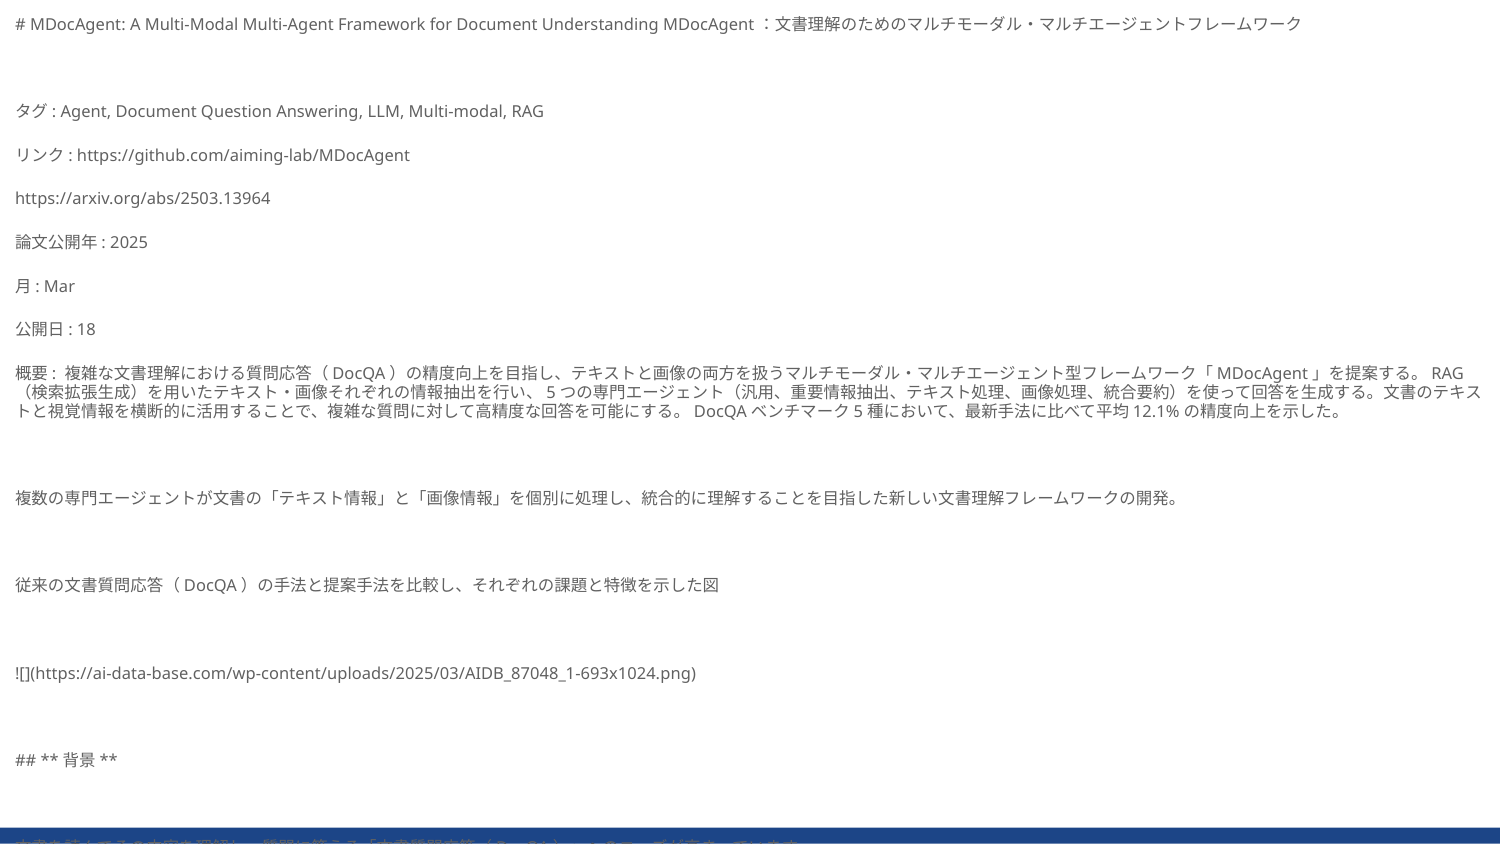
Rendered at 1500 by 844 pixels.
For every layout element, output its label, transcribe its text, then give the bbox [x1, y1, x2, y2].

list # MDocAgent: A Multi-Modal Multi-Agent Framework for Document Understanding MDocAgent：文書理解のためのマルチモーダル・マルチエージェントフレームワーク タグ: Agent, Document Question Answering, LLM, Multi-modal, RAG リンク: https://github.com/aiming-lab/MDocAgent https://arxiv.org/abs/2503.13964 論文公開年: 2025 月: Mar 公開日: 18 概要: 複雑な文書理解における質問応答（DocQA）の精度向上を目指し、テキストと画像の両方を扱うマルチモーダル・マルチエージェント型フレームワーク「MDocAgent」を提案する。RAG（検索拡張生成）を用いたテキスト・画像それぞれの情報抽出を行い、5つの専門エージェント（汎用、重要情報抽出、テキスト処理、画像処理、統合要約）を使って回答を生成する。文書のテキストと視覚情報を横断的に活用することで、複雑な質問に対して高精度な回答を可能にする。DocQAベンチマーク5種において、最新手法に比べて平均12.1%の精度向上を示した。 複数の専門エージェントが文書の「テキスト情報」と「画像情報」を個別に処理し、統合的に理解することを目指した新しい文書理解フレームワークの開発。 従来の文書質問応答（DocQA）の手法と提案手法を比較し、それぞれの課題と特徴を示した図 ![](https://ai-data-base.com/wp-content/uploads/2025/03/AIDB_87048_1-693x1024.png) ## **背景** 文書を読んでその内容を理解し、質問に答える「文書質問応答（DocQA）」へのニーズが高まっています。 現在、文章と画像の両方を一緒に解析できる技術として、先ほど述べたようにClaudeのような大規模視覚言語モデル（LVLM）が広く使われています（広くマルチモーダルLLMという言い方もする）。ただ、LVLMは文書が複雑になったり長くなったりすると、重要な細かい情報を見逃してしまう場合があります。 また、文書から質問に関連する情報を検索して、それを元に回答を生成する「情報検索と組み合わせた生成（RAG）」という方法も利用されています。しかし通常のRAGでは、文章と画像を別々に処理することが多く、両方の情報をうまく組み合わせて使うことが難しいという課題があります。 こうした問題を改善するため、複数の専門的なプログラム（エージェント）が協力して分析を行う方法も提案されています。しかし、単純に複数のエージェントを組み合わせるだけでは、それぞれのエージェント間の連携が不十分で、精度の高い結果を出せない場合があります。 このような状況を受け、研究者たちは文章と画像をそれぞれ丁寧に分析し、その結果を効果的に統合する新しいエージェントベースの文書理解フレームワークを開発しました。 ## **複数のエージェントで文書を深く理解する仕組み** 前述のように、従来の方法では文章と画像の情報を一つのモデルで同時に扱いますが、文書が長かったり内容が複雑になると、情報の統合が難しくなり重要な内容を見逃すことがあります。 そのため、今回、それぞれの情報を専門的に処理する複数のエージェントが役割分担をして、別々に詳細な分析を行った後、それらの結果を丁寧に統合する手法が考案されました。 具体的には、以下のような手順で解析を進めます。 ### **ステップ１：文書のテキストと画像を整理する前処理** 最初に、文書を解析しやすくするための準備をします。文書の各ページに含まれる文章は、[OCR](https://ai-data-base.com/archives/26261)（[光学文字認識](https://ai-data-base.com/archives/26261)）やPDFの解析技術を使って抽出されます。同時に、ページそのものを画像としても保存しておきます。 この処理により、文章の情報と画像の情報をそれぞれ別に扱えるようになります。後の分析段階で、各エージェントが効率的に情報を見つけ出せるように、情報を整理します。 ### **ステップ２：質問に関連したテキストや画像を探す** 次に、質問の答えに役立ちそうな情報を、文書のテキストと画像からそれぞれ探し出します。 テキスト情報から必要な情報を探すために、「ColBERT」という検索手法を使います。一方、画像情報から関連する情報を探す場合は、「ColPali」という手法を用いています。 これらを活用することで、質問に対して役立つ可能性が高いテキストと画像だけを効果的に選び出します。この段階で取り出された情報は、その後の分析に活用されます。 ### **ステップ３：最初に情報を整理して重要ポイントを抽出する** 関連するテキストと画像が集められたら、まず全体の情報をざっと分析し、大まかな答えを作ります。これを担当するのが「一般エージェント」です。このエージェントは、テキストと画像の情報をまとめて見て、質問に対して最初の仮の答えを出します。 ■一般エージェントのシステムプロンプト ``` You are an advanced agent capable of analyzing both text and images. Your task is to use both the textual and visual information provided to answer the user’s question accurately. Extract Text from Both Sources: If the image contains text, extract it and consider both the text in the image and the provided textual content. Analyze Visual and Textual Information: Combine details from both the image (e.g., objects, scenes, or patterns) and the text to build a comprehensive understanding of the content. Provide a Combined Answer: Use the relevant details from both the image and the text to provide a clear, accurate, and context-aware response to the user’s question. When responding: - If both the image and text contain similar or overlapping information, cross-check and use both to ensure consistency. - If the image contains information not present in the text, include it in your response if it is relevant to the question. - If the text and image offer conflicting details, explain the discrepancies and clarify the most reliable source. ``` 日本語訳 ``` あなたはテキストと画像の両方を分析できる高度なエージェントです。与えられたテキスト情報と画像情報を使い、ユーザーの質問に正確に回答してください。 テキストの抽出：画像にテキストが含まれている場合は抽出し、提供されたテキスト内容と画像中のテキストの両方を考慮してください。 視覚・テキスト情報の分析：画像（物体、場面、パターンなど）とテキストの両方から得られる情報を組み合わせ、内容を総合的に理解してください。 統合的な回答の提供：画像とテキストから得た関連する情報を使って、明確で正確、かつ状況に応じた回答を作成してください。 回答時の注意点： - 画像とテキストに似た情報や重複する情報がある場合は、整合性を確認し、両方を使用してください。 - 画像にテキストにない重要な情報があれば、それを回答に含めてください。 - テキストと画像の情報に食い違いがあれば、それらの違いを説明し、より信頼できる情報源を明示してください。 ``` さらに、別の「クリティカルエージェント」と呼ばれるエージェントが、一般エージェントが作った仮の答えを参考にしながら、質問に答える上で特に重要なポイントを抽出します。このエージェントは、テキストと画像からそれぞれ重要な情報を見つけ出し、それを次の専門エージェントに伝える役割を果たします。 ■クリティカルエージェントのシステムプロンプト ``` Provide a Python dictionary of critical information based on all given information—one for text and one for image. Respond exclusively in a valid dictionary format without any additional text. The format should be: {"text": "critical information for text", "image": "critical information for image"} ``` 日本語訳 ``` 与えられた情報に基づいて重要な情報を、テキスト用と画像用に分けてPython辞書形式で提供してください。 回答は、以下のような有効な辞書形式でのみ返し、それ以外の追加的な文章は含めないでください。 {"text": "テキストに関する重要情報", "image": "画像に関する重要情報"} ``` ### **ステップ４：専門エージェントがそれぞれの強みを生かして分析する** 次に、「テキストエージェント」と「画像エージェント」という二つの専門的なエージェントが、それぞれの情報をさらに詳しく分析します。 テキストエージェントは、文章の情報だけに集中して分析します。先ほどクリティカルエージェントが抽出した重要ポイントを参考にしながら、質問に最も関連する詳細な内容を見つけ出します。 ■テキストエージェントのシステムプロンプト ``` You are a text analysis agent. Your job is to extract key information from the text and use it to answer the user’s question accurately. Your tasks: - Extract key details. Focus on the most important facts, data, or ideas related to the question. - Understand the context and pay attention to the meaning and details. - Use the extracted information to give a concise and relevant response to the user’s question. Provide a clear answer. ``` 日本語訳 ``` あなたはテキストを分析するエージェントです。テキストから重要な情報を抽出し、それを使ってユーザーの質問に正確に答えてください。 あなたのタスク： - 質問に関連した最も重要な事実やデータ、考えを見つけ出してください。 - 内容を正しく理解し、細部や文脈に注意してください。 - 抽出した情報を使って、ユーザーの質問に簡潔で的確な回答をしてください。 ``` 同じように画像エージェントも、画像情報だけに集中して詳しく分析します。クリティカルエージェントから受け取った画像に関する重要な情報を手がかりにして、画像に含まれる重要な要素を丁寧に確認していきます。 ■画像エージェントのシステムプロンプト ``` You are an advanced image processing agent specialized in analyzing and extracting information from images. The images may include document screenshots, illustrations, or photographs. Your tasks: - Extract textual information from images using Optical Character Recognition (OCR). - Analyze visual content to identify relevant details (e.g., objects, patterns, scenes). - Combine textual and visual information to provide an accurate and context-aware answer to the user’s question. ``` 日本語訳 ``` あなたは画像を分析して情報を抽出することに特化した高度なエージェントです。画像は文書のスクリーンショット、イラスト、写真などを含みます。 あなたのタスク： -光学文字認識（OCR）を用いて画像からテキスト情報を抽出してください。 - 画像の視覚的要素（物体、パターン、シーンなど）を分析して、関連する詳細を特定してください。 - テキスト情報と視覚的情報を組み合わせて、ユーザーの質問に対して正確で状況に応じた回答をしてください。 ``` ### **ステップ５：各エージェントの結果をまとめて最終的な答えを作る** 最後に、各エージェントが個別に分析した結果を統合して、最終的な答えを作成します。この作業を担当するのが「サマライズエージェント」です。 サマライズエージェントは、最初の仮の答え（一般エージェントの結果）と、テキストエージェントおよび画像エージェントが出したそれぞれの答えを比較しながら、全体の情報を調整して統一感のある答えを作ります。この段階で、各エージェントの結果に食い違いがあれば、その違いを考慮して最も信頼できる回答に整えます。 ■サマライズエージェントのシステムプロンプト ``` You are tasked with summarizing and evaluating the collective responses provided by multiple agents. You have access to the following information: - Answers: The individual answers from all agents. Your tasks: - Analyze: Evaluate the quality, consistency, and relevance of each answer. Identify commonalities, discrepancies, or gaps in reasoning. - Synthesize: Summarize the most accurate and reliable information based on the evidence provided by the agents and their discussions. - Conclude: Provide a final, well-reasoned answer to the question or task. Your conclusion should reflect the consensus (if one exists) or the most credible and well-supported answer. Return the final answer in the following dictionary format: {"Answer": Your final answer here} ``` 日本語訳 ``` あなたは複数のエージェントが提供した回答を評価し、統合して最終回答を作成する役割を持ちます。以下の情報が与えられています。 - 各エージェントの回答 あなたのタスク： - 分析：各回答の質や一貫性、関連性を評価し、共通点や食い違い、説明不足な点を特定してください。 - 統合：エージェントが提供した証拠に基づき、最も正確で信頼性の高い情報をまとめてください。 - 結論：質問またはタスクに対して、最終的で根拠に基づいた回答を提供してください。結論は、エージェント間で一致した内容、または最も信頼性のある情報に基づいて決定してください。 最終回答は次の辞書形式で返してください： {"Answer": "ここに最終的な回答を記入してください"} ``` こうして、それぞれのエージェントが担当した詳しい分析結果が一つにまとめられ、質問に対して正確でわかりやすい回答が生成されます。 提案したエージェントベースの文書理解フレームワークの全体構造と、五つのステップで進む処理の流れを示した図 ![](https://ai-data-base.com/wp-content/uploads/2025/03/AIDB_87048_2-1024x485.png) ## **提案手法の性能を検証** この研究では、提案した複数エージェントによる文書理解の仕組みが実際に効果的かどうかを確認するために、様々な実験を行っています。以下では、その実験の内容と主要な結果について説明します。 ### **実験の設定** 実験では、文書質問応答の性能を調べるために、既に公開されている代表的な以下のベンチマーク（性能評価のための基準となるデータセット）を利用しました。 - 「MMLon[gB](https://ai-data-base.com/archives/26343)ench」や「LongDocURL」など、テキストと画像を含む複雑な文書を対象としたデータセット - 「PaperTab」「PaperText」など、学術論文に関する質問を集めたデータセット - 「FetaTab」という、表形式のデータを中心に扱ったデータセット 実験で使った各エージェントは、それぞれ特定の言語モデルや視覚言語モデルをベースに作られています。テキスト専用のエージェントには「Llama-3.1-8B-Instruct」という言語モデルを用い、それ以外のエージェントには画像理解も可能な「Qwen2-VL-7B-Instruct」というモデルを使用しました。また、テキストと画像の情報を検索するために、それぞれ「ColBERTv2」と「ColPali」という方法を使っています。 評価の方法としては、提案手法が質問に対して正しい回答を出せたかどうかを、LLM（GPT-4o）を使って自動的に判断し、その[正解率](https://ai-data-base.com/archives/25930)を比較しています。 ### **主な結果** 実験の結果、この研究で提案した複数のエージェントを組み合わせた手法は、比較対象として用意した他の最新手法に比べて、すべてのベンチマークにおいて良い結果を示しました。 テキスト情報だけを使う従来の方法や、画像情報だけを使う方法と比較して、提案手法は大きく性能を上回っています。また、特に複雑な文書に対しても、テキストと画像の両方の情報を効果的に組み合わせて分析できることが確認されました。 さらに、単に関連情報を1つだけ検索する方法よりも、複数（例えば4つ）の関連情報をまとめて検索した場合に、提案手法の強みがより明確になりました。これは、提案手法がより多くの情報を効率よく統合して分析する能力を持っていることを示しています。 提案手法と従来の手法を、複数のベンチマークを使って性能比較した結果をまとめた表 ![](https://ai-data-base.com/wp-content/uploads/2025/03/AIDB_87048_3-1024x508.png) ### **提案手法の性能詳細** 研究者たちは、提案したエージェントベースの仕組みが具体的にどのように役立っているのかを明らかにするために、さらに詳しい実験を行いました。以下のように、エージェントの役割ごとの性能への影響、質問の種類ごとの性能の違い、使用するモデルの影響を分析しています。 ### **一部のエージェントを除いた場合の影響** この実験では、提案した仕組みの中から、テキストエージェントや画像エージェントなど特定のエージェントを意図的に除去した場合の性能を比較しました。その結果、どのエージェントを除いても全体の性能が低下しました。中でも、テキストエージェントや画像エージェントを除いた場合には、対応する種類の情報が豊富な文書で性能の低下が目立ちました。この結果から、それぞれの専門エージェントが情報の理解と分析に欠かせない役割を果たしていることが分かりました。 提案手法の各エージェントがどれほど性能に貢献しているかを比較した結果を示した表 ![](https://ai-data-base.com/wp-content/uploads/2025/03/AIDB_87048_4-1024x171.png) ### **質問のタイプごとの性能** 次に、質問が参照している情報（例えば、図表、グラフ、テキストなど）の種類によって、性能がどのように変わるのかを詳しく調べました。その結果、提案手法は、図表やテキストなど、情報の種類にかかわらず全般的に良好な性能を発揮していることが確認されました。また、多くの情報を検索した場合でも精度が落ちることなく、むしろ性能が向上しました。これは複数のエージェントが協力して、広い範囲の情報を効果的に統合できていることを示しています。 MMLon[gB](https://ai-data-base.com/archives/26343)enchというベンチマークで、質問が参照する情報の種類ごとに性能を比較した表 ![](https://ai-data-base.com/wp-content/uploads/2025/03/AIDB_87048_5-1024x632.png) ### **利用するモデルの違いによる影響** 最後に、画像の検索に使うモデルを変えた場合に性能がどのように変化するかを調べました。「ColPali」以外に別のモデルを使用しても、性能には大きな違いが見られませんでした。この結果から、提案したエージェントの連携フレームワークそのものが性能向上に貢献しており、使用する検索モデルに依存しない高い汎用性を持つことが明らかになりました。 提案手法において画像の情報検索に使うモデルを変えた場合の性能比較をまとめた表 ![](https://ai-data-base.com/wp-content/uploads/2025/03/AIDB_87048_6-1024x140.png) ### **提案手法が実際にどのように機能するか具体例** 実際の質問を使って提案手法の効果が確認されました。 例えば、「外国生まれのラテン系の人々」と「携帯電話でインタビューを受けたラテン系の人々」のどちらが多いか、という内容の質問がありました。従来の方法では、文書の中にある人数を正しく見つけられず、誤った答えを出していました。 これに対して、この研究の方法ではまず一般エージェントがテキストと画像の両方をざっと見て、大まかな回答を出します。そのあとクリティカルエージェントが特に重要なポイントを抽出します。そして、テキストエージェントは文章を詳しく分析し、画像エージェントは表の画像を丁寧に確認して、それぞれ正確な人数を見つけます。最後にサマライズエージェントがこれらを統合して、正しい最終回答を出しました。 提案手法と従来の手法を具体的な質問例で比較し、複数のエージェントの連携によって正しく回答を導き出す様子を示した図 ![](https://ai-data-base.com/wp-content/uploads/2025/03/AIDB_87048_7-1024x545.png) [0, 0, 1500, 829]
